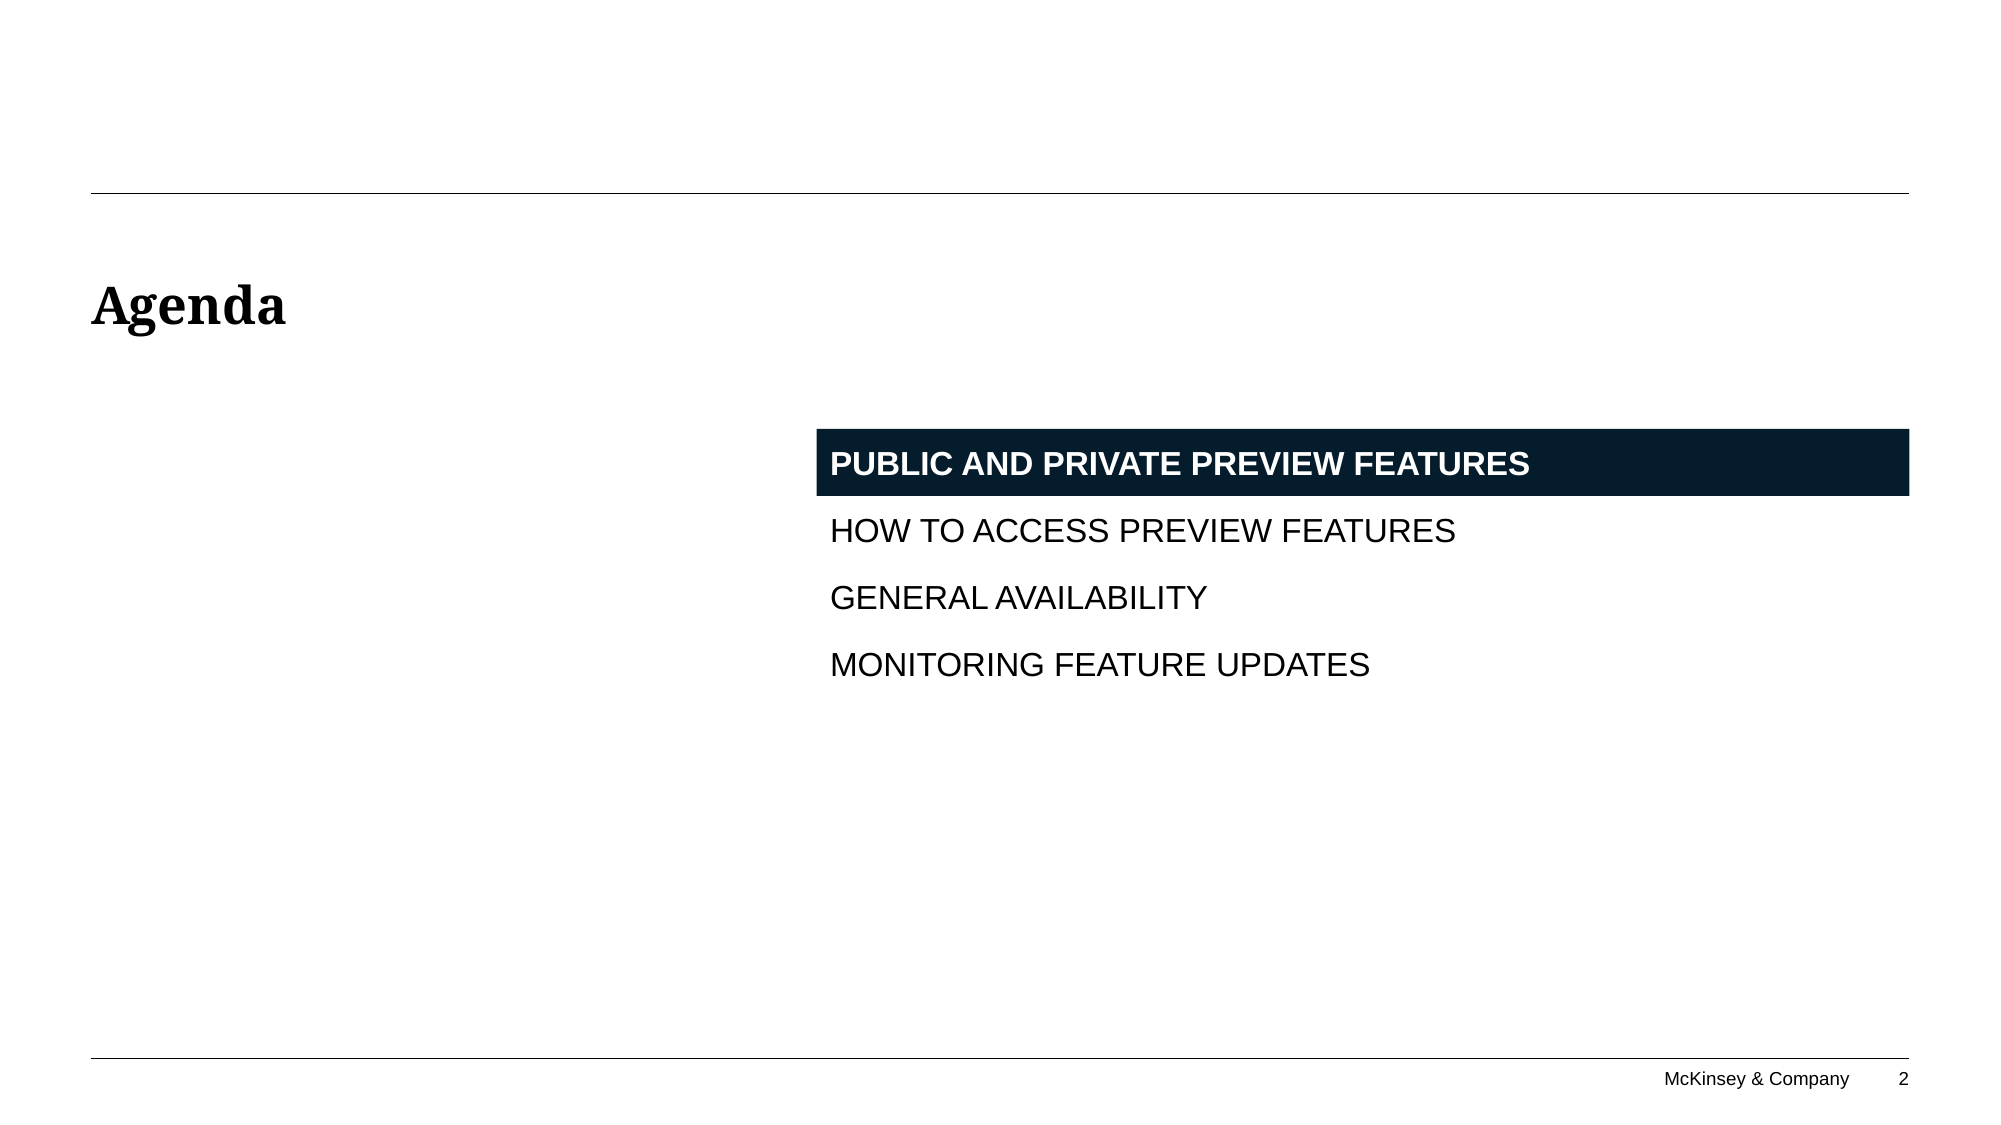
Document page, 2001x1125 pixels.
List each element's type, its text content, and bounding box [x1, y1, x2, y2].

text_box Public and private preview features [816, 428, 1910, 495]
text_box Monitoring feature updates [816, 629, 1910, 697]
text_box How to access preview features [816, 495, 1910, 562]
text_box General availability [816, 562, 1910, 629]
title Agenda [91, 279, 717, 468]
